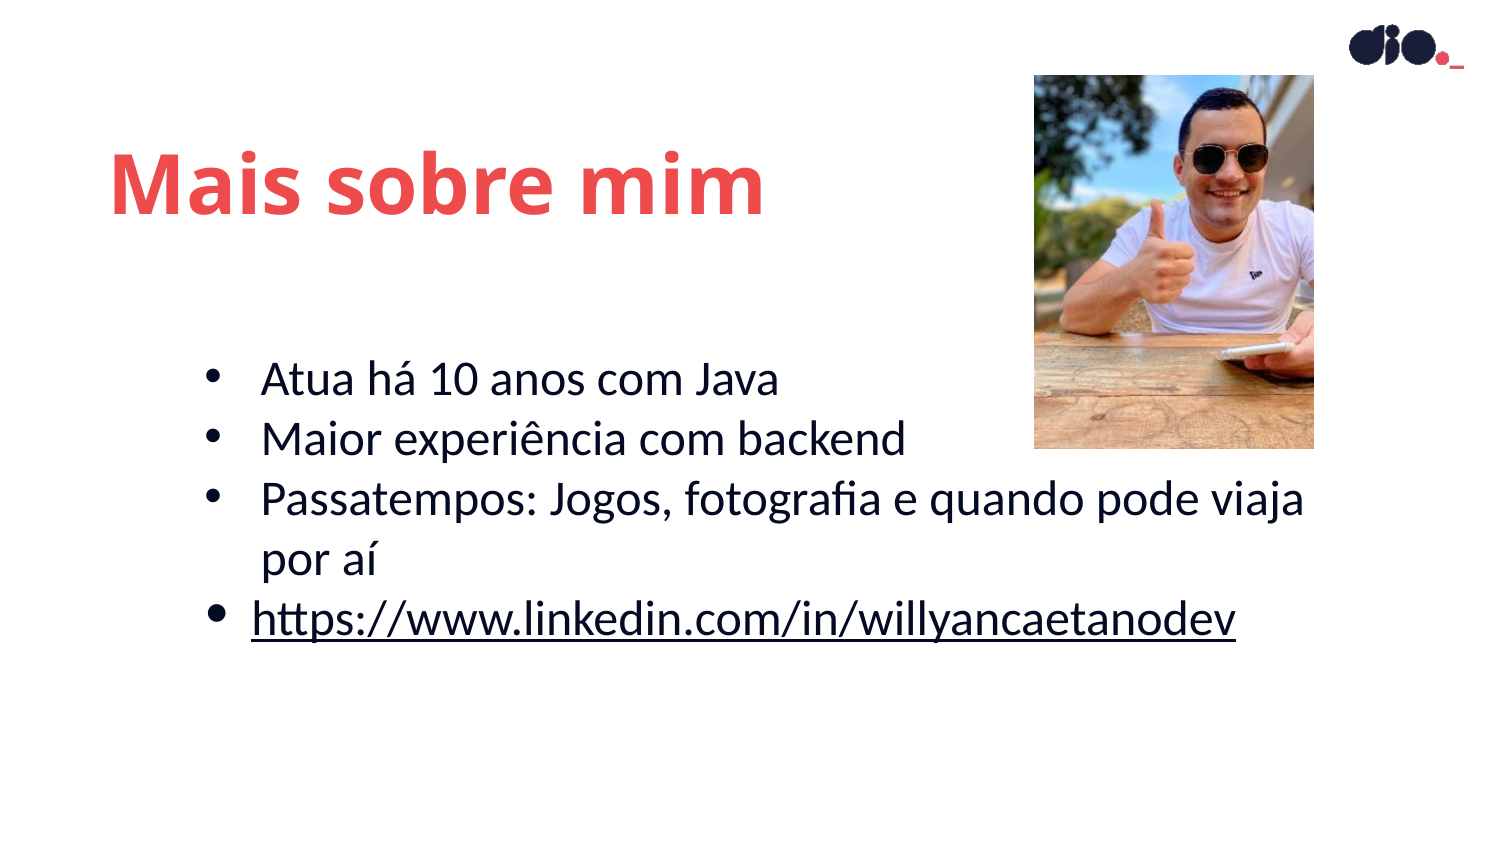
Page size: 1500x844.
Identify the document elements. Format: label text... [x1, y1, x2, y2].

text_box Mais sobre mim [92, 104, 1029, 243]
text_box Atua há 10 anos com Java Maior experiência com backend Passatempos: Jogos, fotografia e quando pode viaja por aí https://www.linkedin.com/in/willyancaetanodev [176, 300, 1347, 690]
picture [1334, 15, 1474, 78]
picture [1034, 75, 1315, 449]
